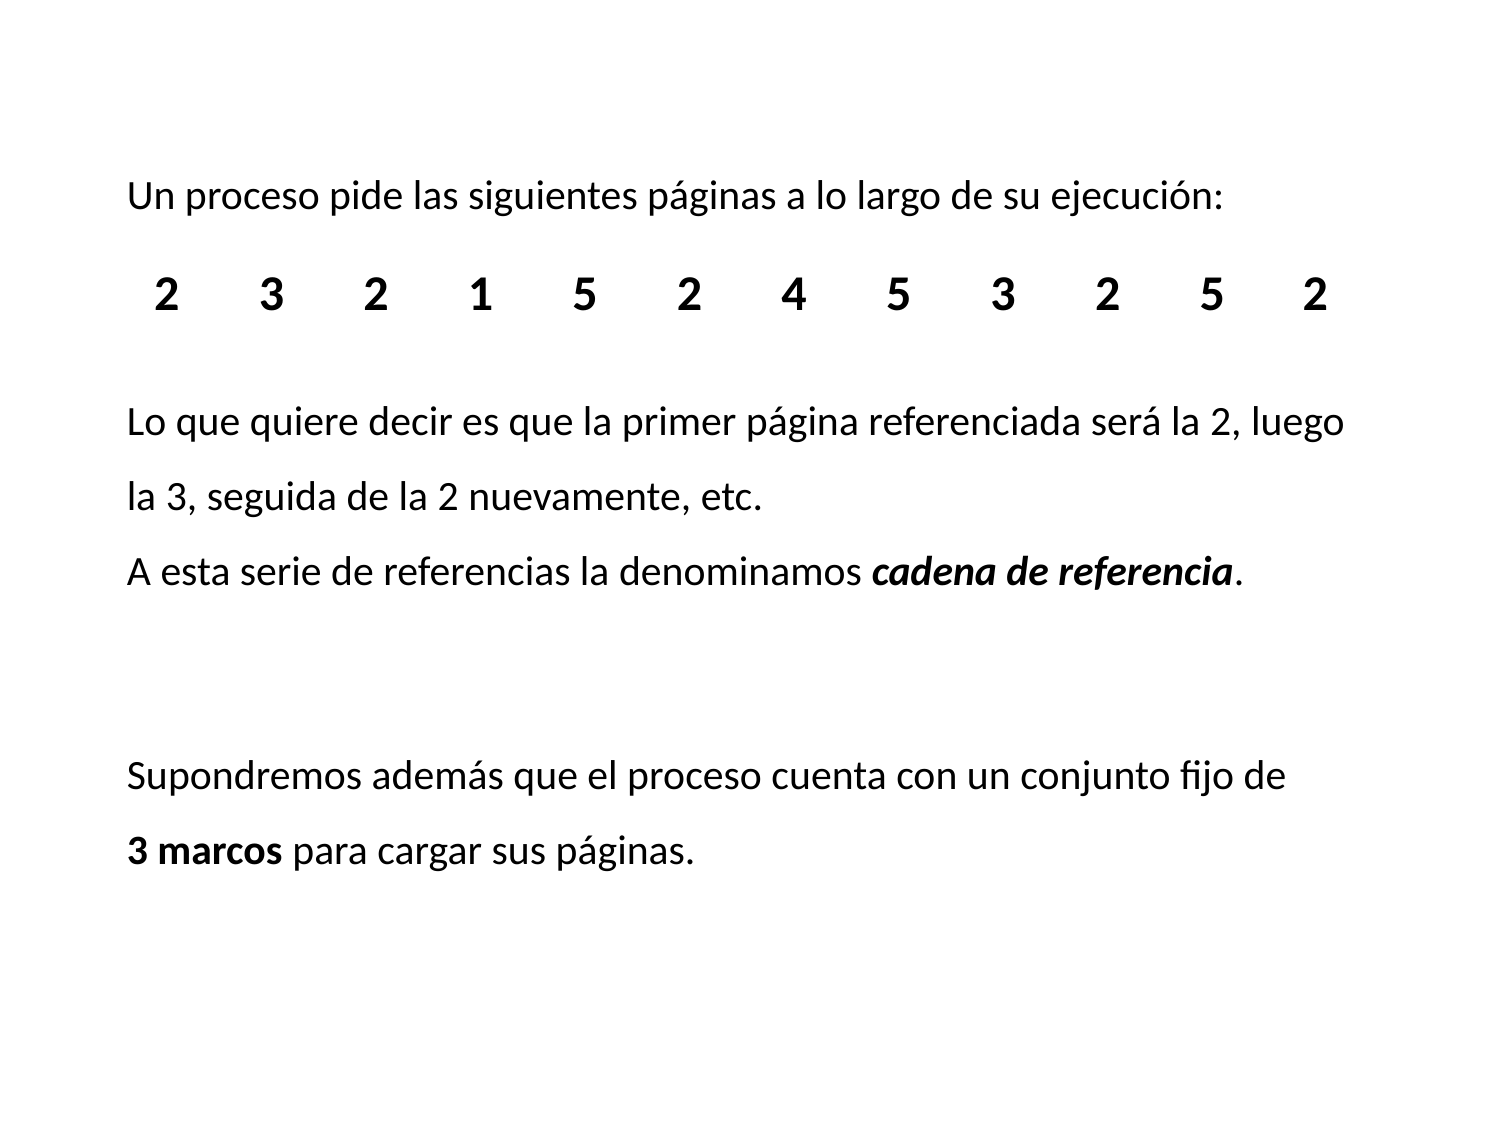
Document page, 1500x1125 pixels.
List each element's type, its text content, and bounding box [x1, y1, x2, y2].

table_header 5 [533, 245, 637, 351]
table_header 2 [1264, 245, 1366, 351]
table_header 2 [324, 245, 428, 351]
table_header 3 [951, 245, 1055, 351]
table_header 2 [637, 245, 742, 351]
table_header 3 [219, 245, 324, 351]
table_header 1 [428, 245, 533, 351]
text_box Un proceso pide las siguientes páginas a lo largo de su ejecución: [112, 160, 1365, 226]
text_box Lo que quiere decir es que la primer página referenciada será la 2, luego la 3, seguida de la 2 nuevamente, etc. A esta serie de referencias la denominamos cadena de referencia. [112, 361, 1365, 602]
table_header 5 [846, 245, 951, 351]
text_box Supondremos además que el proceso cuenta con un conjunto fijo de 3 marcos para cargar sus páginas. [112, 715, 1306, 881]
table_header 4 [742, 245, 846, 351]
table_header 5 [1160, 245, 1264, 351]
table_header 2 [1055, 245, 1160, 351]
table_header 2 [115, 245, 219, 351]
